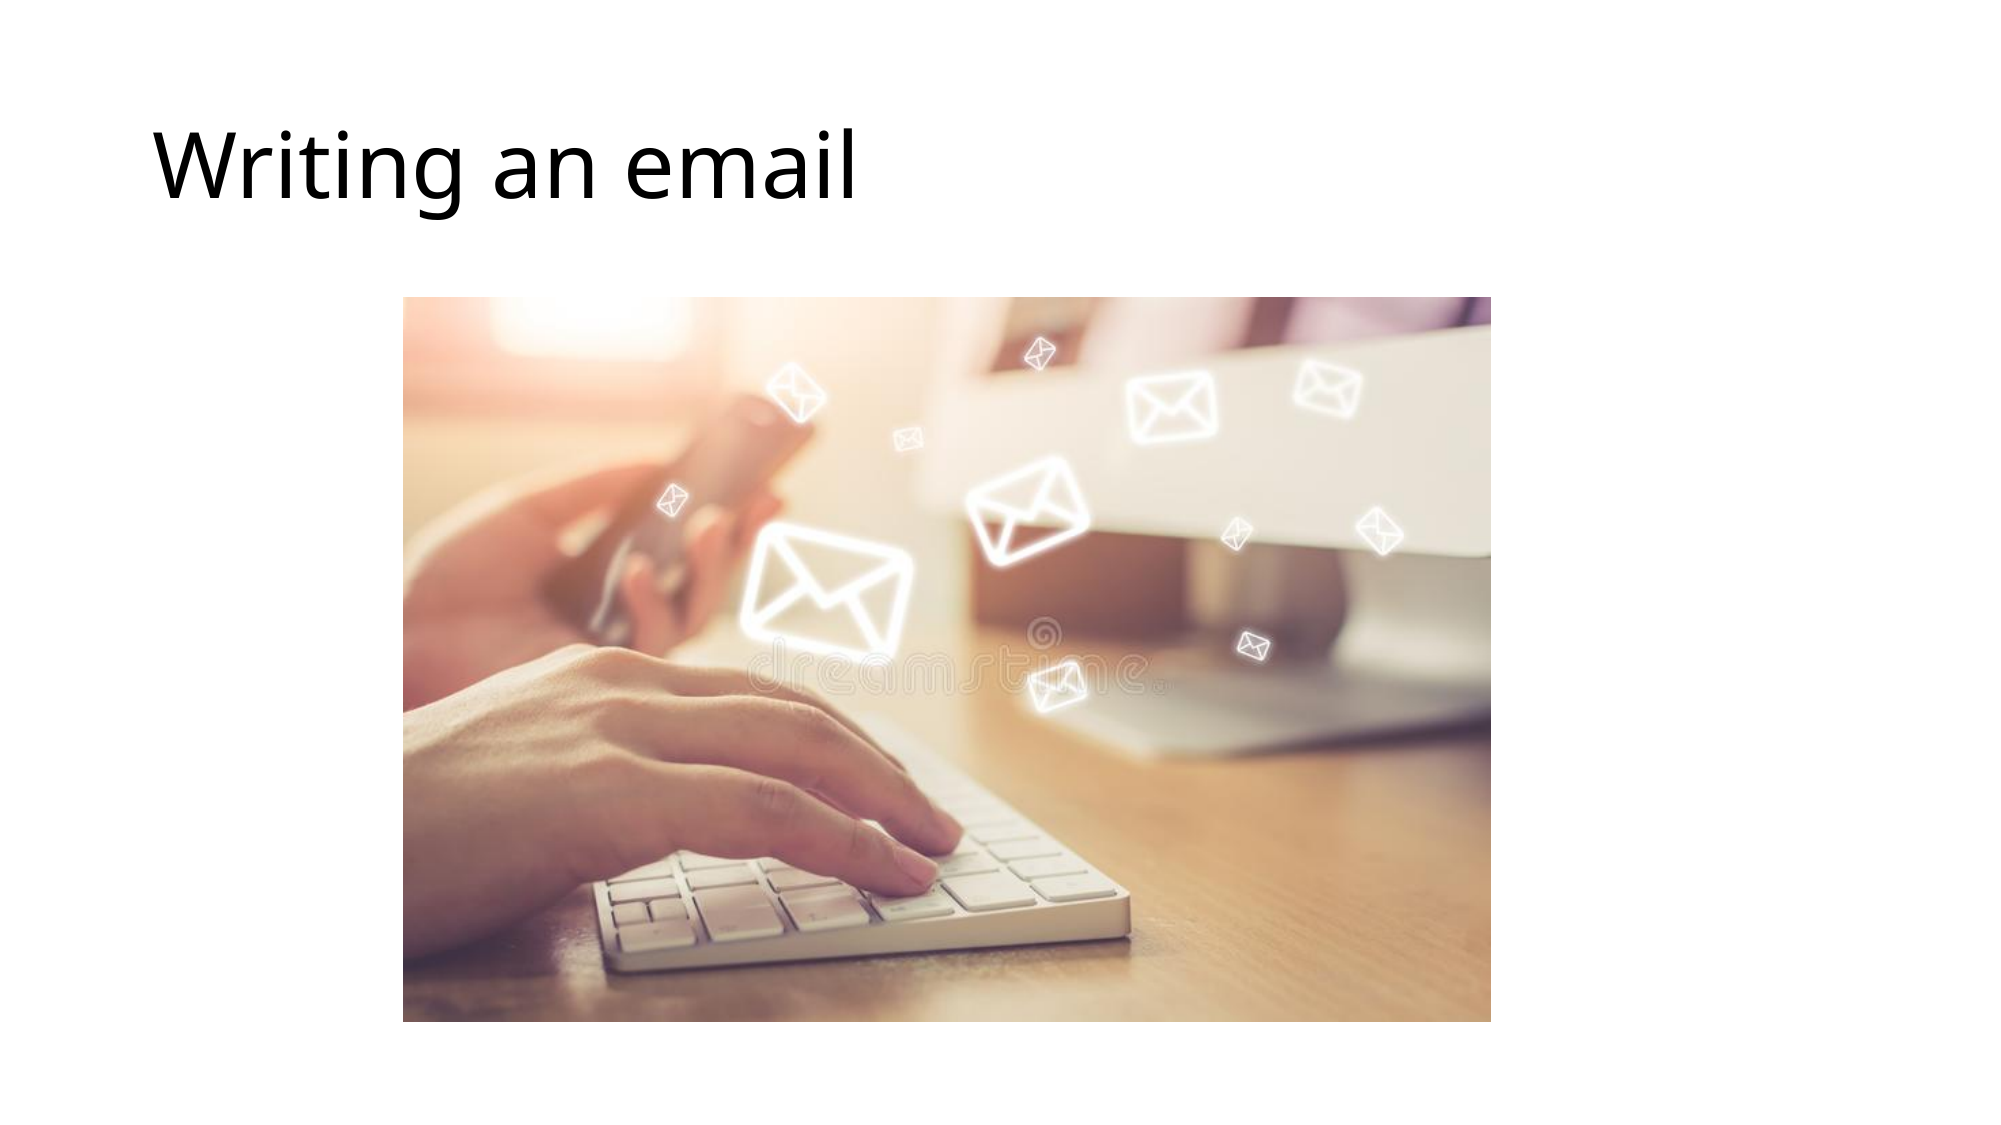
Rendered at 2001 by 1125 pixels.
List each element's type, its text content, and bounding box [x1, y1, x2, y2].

title Writing an email [137, 59, 1863, 278]
picture [403, 297, 1491, 1022]
